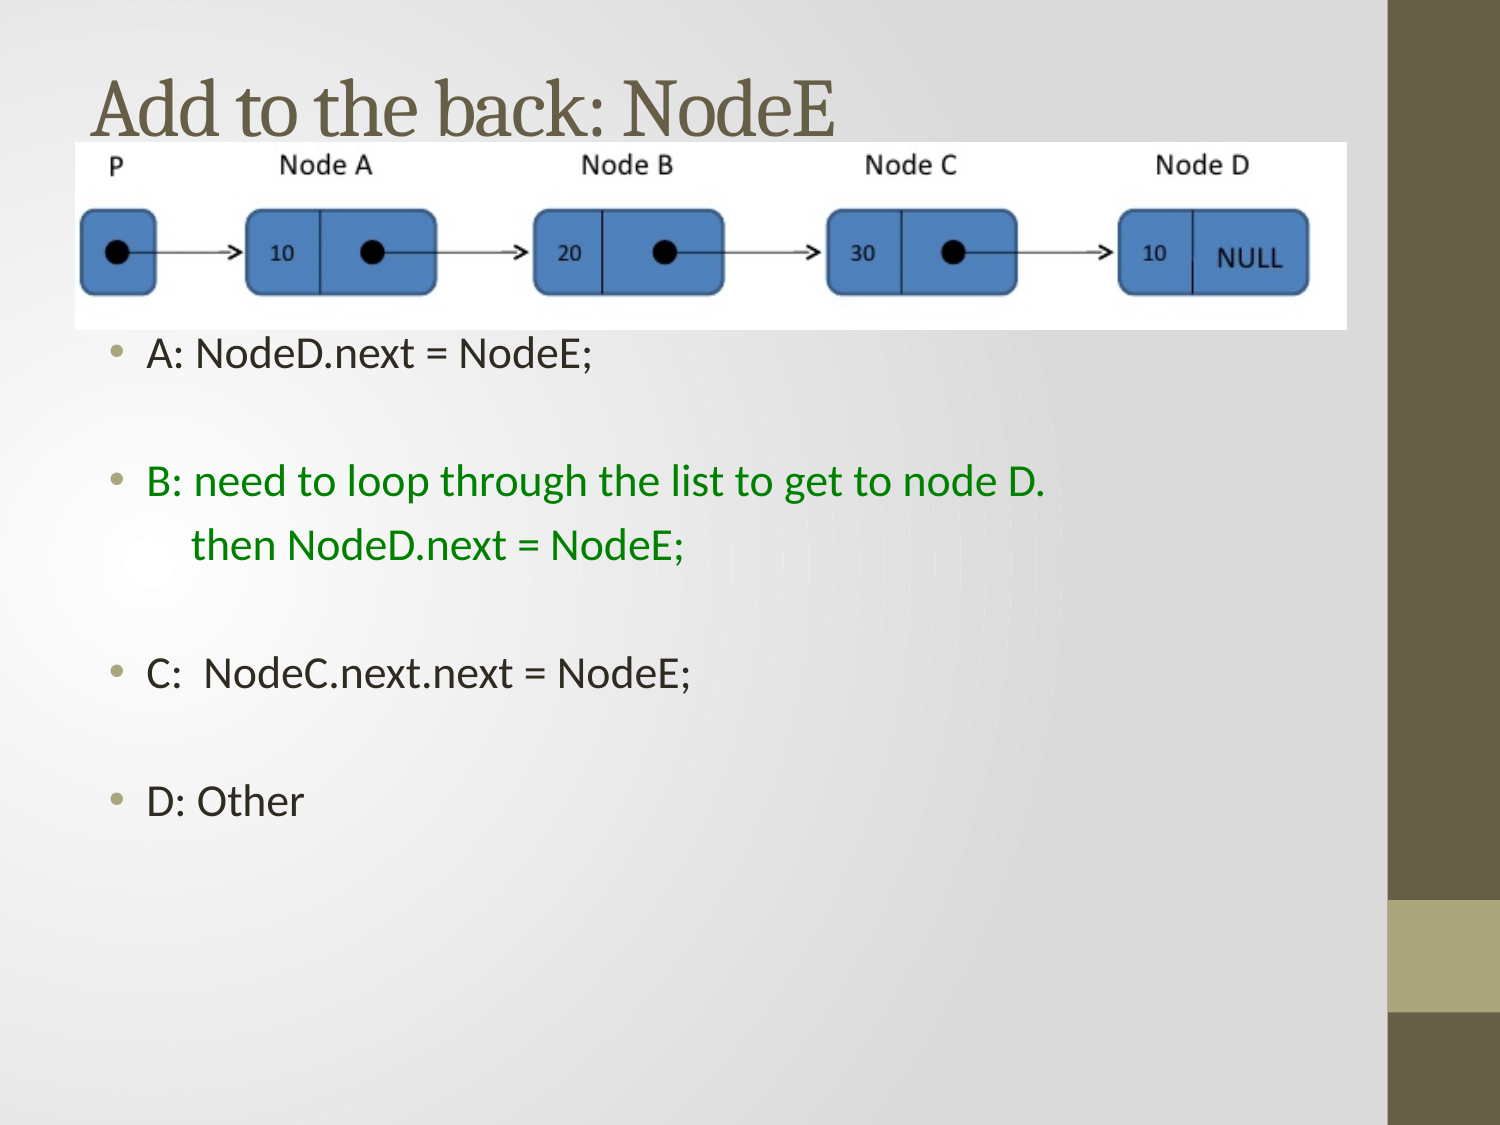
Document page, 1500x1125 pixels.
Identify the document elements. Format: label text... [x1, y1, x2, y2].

picture [74, 142, 1347, 331]
list A: NodeD.next = NodeE; B: need to loop through the list to get to node D. then NodeD.next = NodeE; C: NodeC.next.next = NodeE; D: Other [75, 335, 1325, 1050]
title Add to the back: NodeE [75, 45, 1325, 138]
